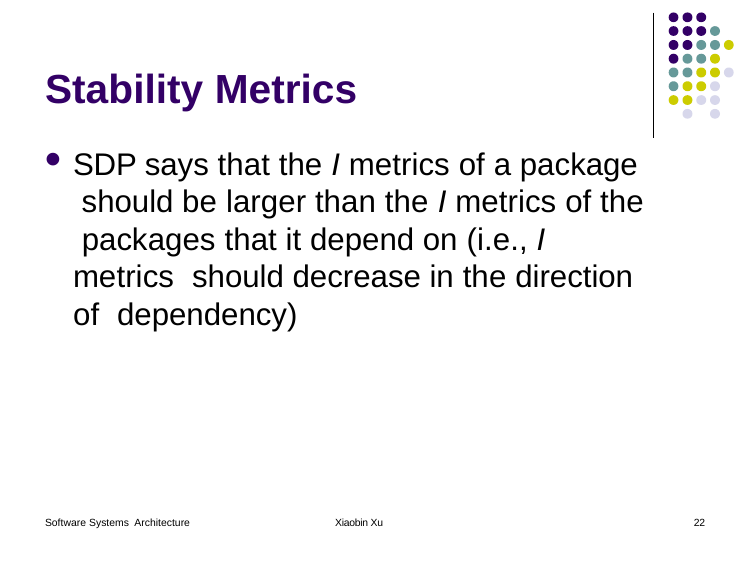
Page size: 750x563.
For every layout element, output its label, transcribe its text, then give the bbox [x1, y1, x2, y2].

text_box 22 [691, 514, 708, 529]
title Stability Metrics [42, 60, 360, 142]
text_box SDP says that the I metrics of a package should be larger than the I metrics of the packages that it depend on (i.e., I metrics should decrease in the direction of dependency) [42, 142, 647, 332]
text_box Xiaobin Xu [333, 514, 418, 529]
text_box Software Systems Architecture [42, 514, 200, 529]
